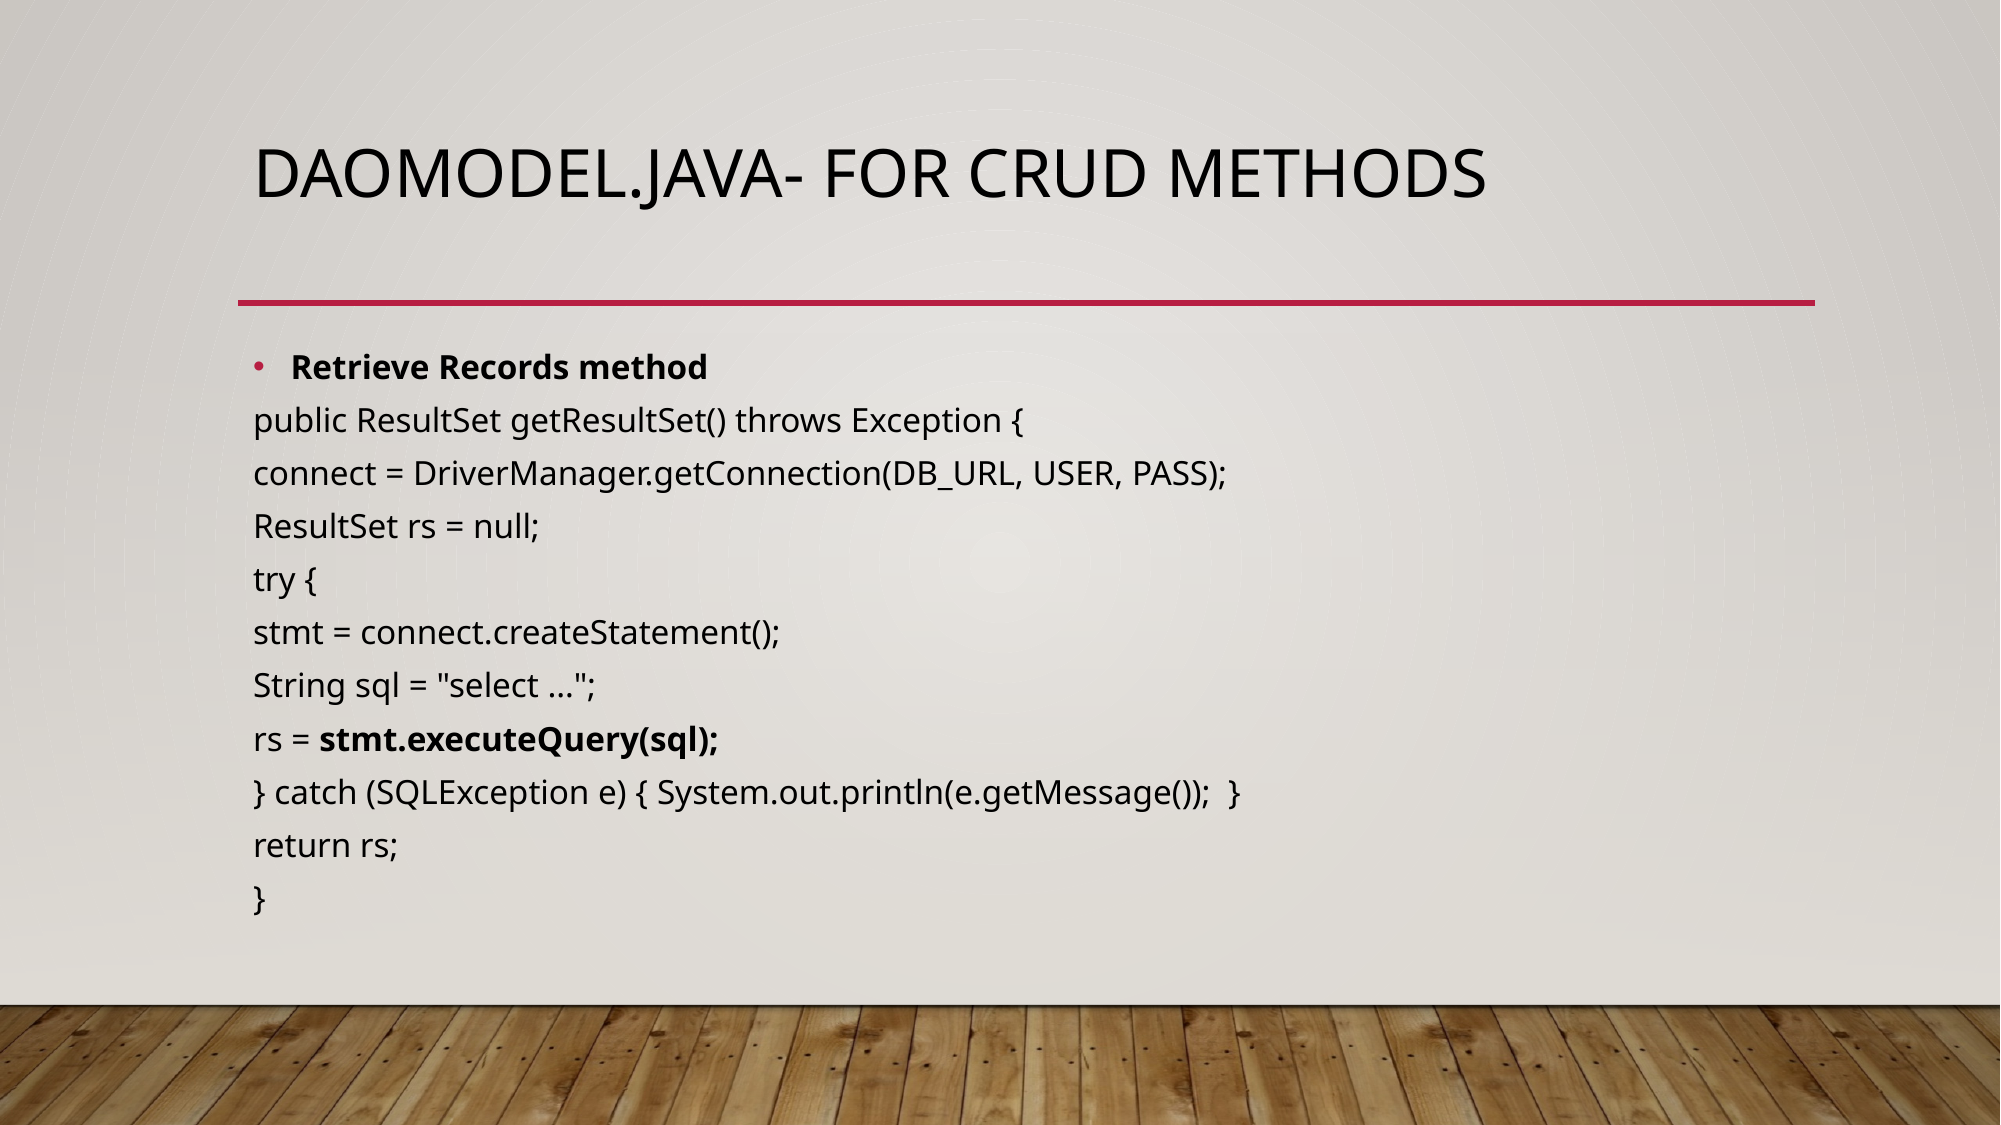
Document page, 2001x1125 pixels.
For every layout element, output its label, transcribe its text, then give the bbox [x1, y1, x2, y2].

list Retrieve Records method public ResultSet getResultSet() throws Exception { connect = DriverManager.getConnection(DB_URL, USER, PASS); ResultSet rs = null; try { stmt = connect.createStatement(); String sql = "select …"; rs = stmt.executeQuery(sql); } catch (SQLException e) { System.out.println(e.getMessage()); } return rs; } [238, 330, 1814, 993]
title daomodel.java- for CRUD methods [238, 131, 1814, 305]
picture [0, 1005, 2000, 1125]
